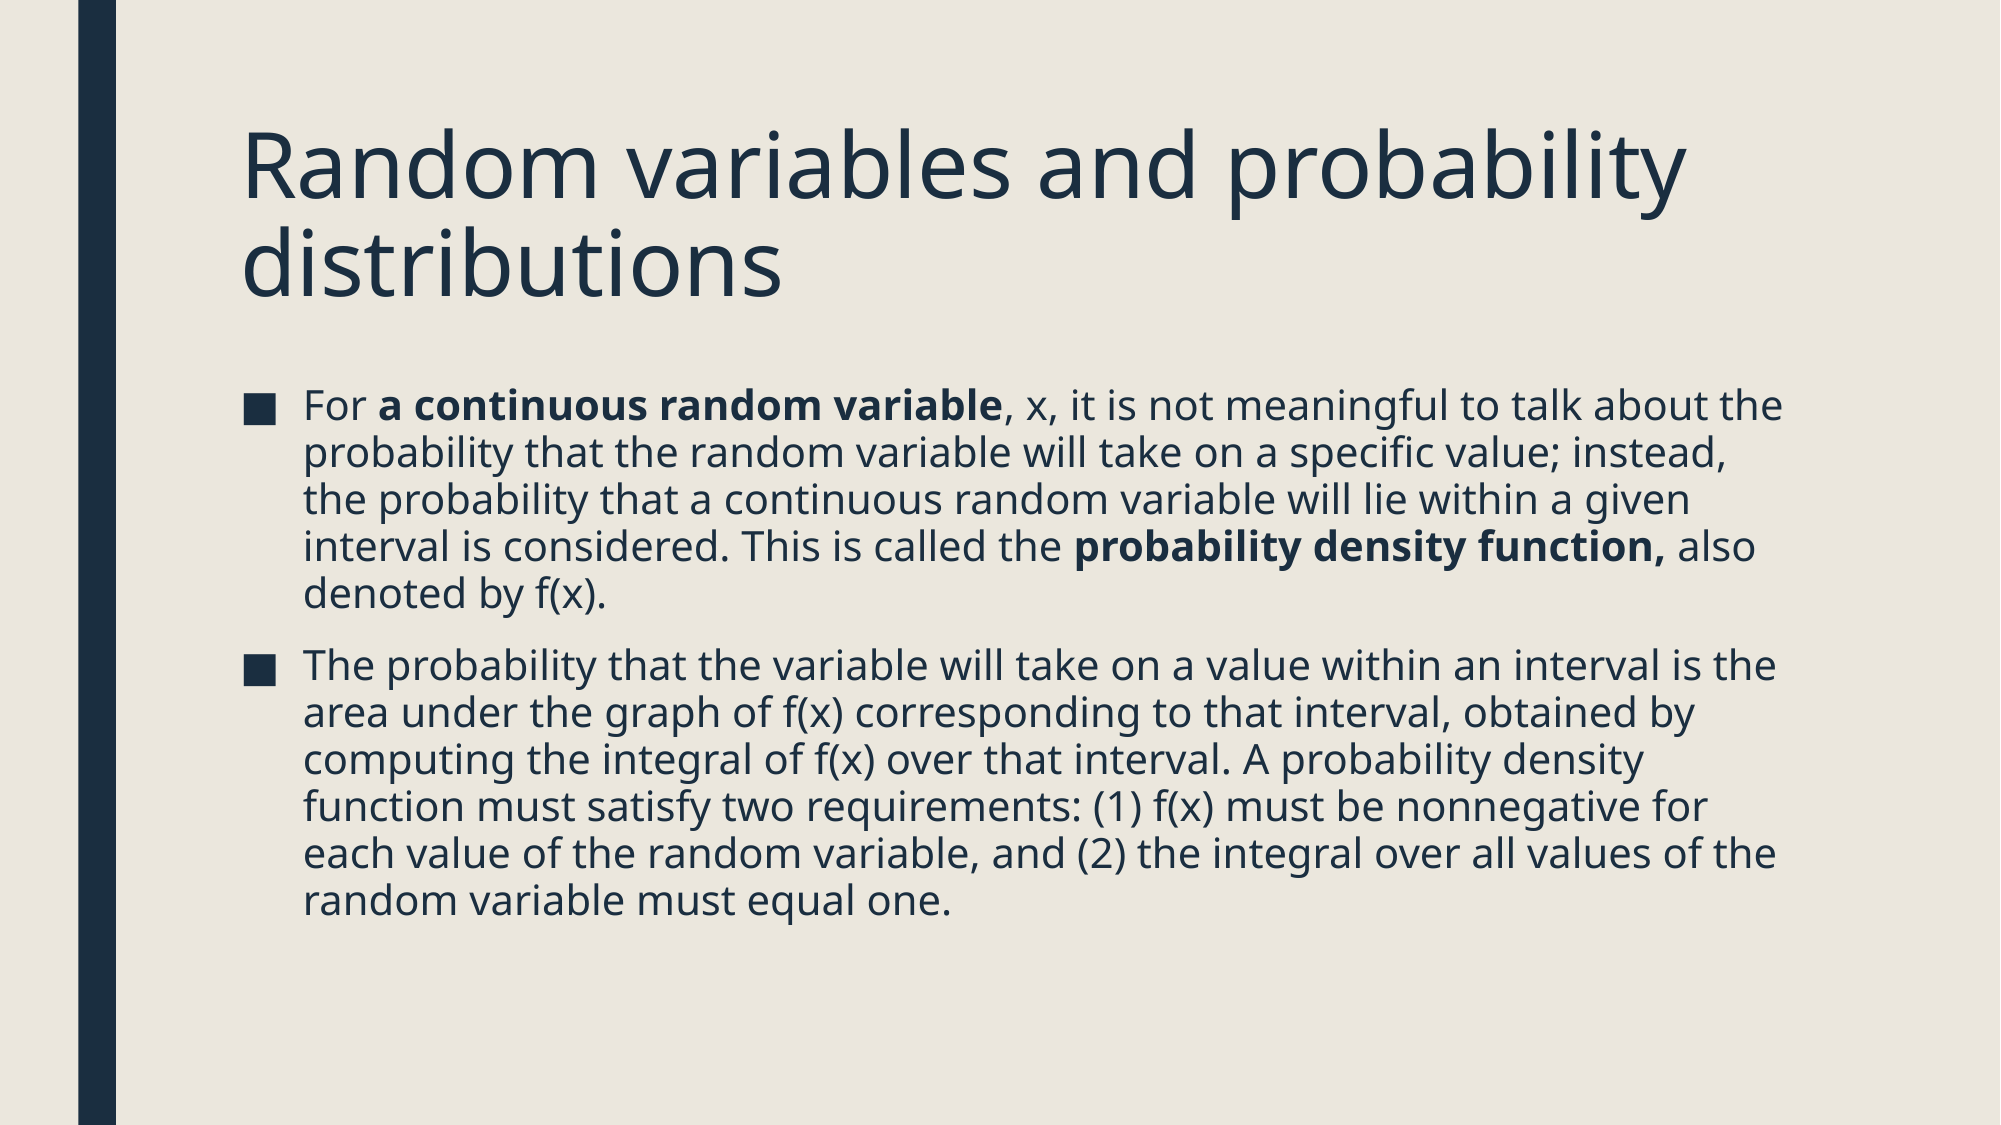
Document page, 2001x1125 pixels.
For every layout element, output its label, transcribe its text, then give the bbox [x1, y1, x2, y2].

title Random variables and probability distributions [225, 112, 1800, 357]
list For a continuous random variable, x, it is not meaningful to talk about the probability that the random variable will take on a specific value; instead, the probability that a continuous random variable will lie within a given interval is considered. This is called the probability density function, also denoted by f(x). The probability that the variable will take on a value within an interval is the area under the graph of f(x) corresponding to that interval, obtained by computing the integral of f(x) over that interval. A probability density function must satisfy two requirements: (1) f(x) must be nonnegative for each value of the random variable, and (2) the integral over all values of the random variable must equal one. [225, 375, 1800, 963]
